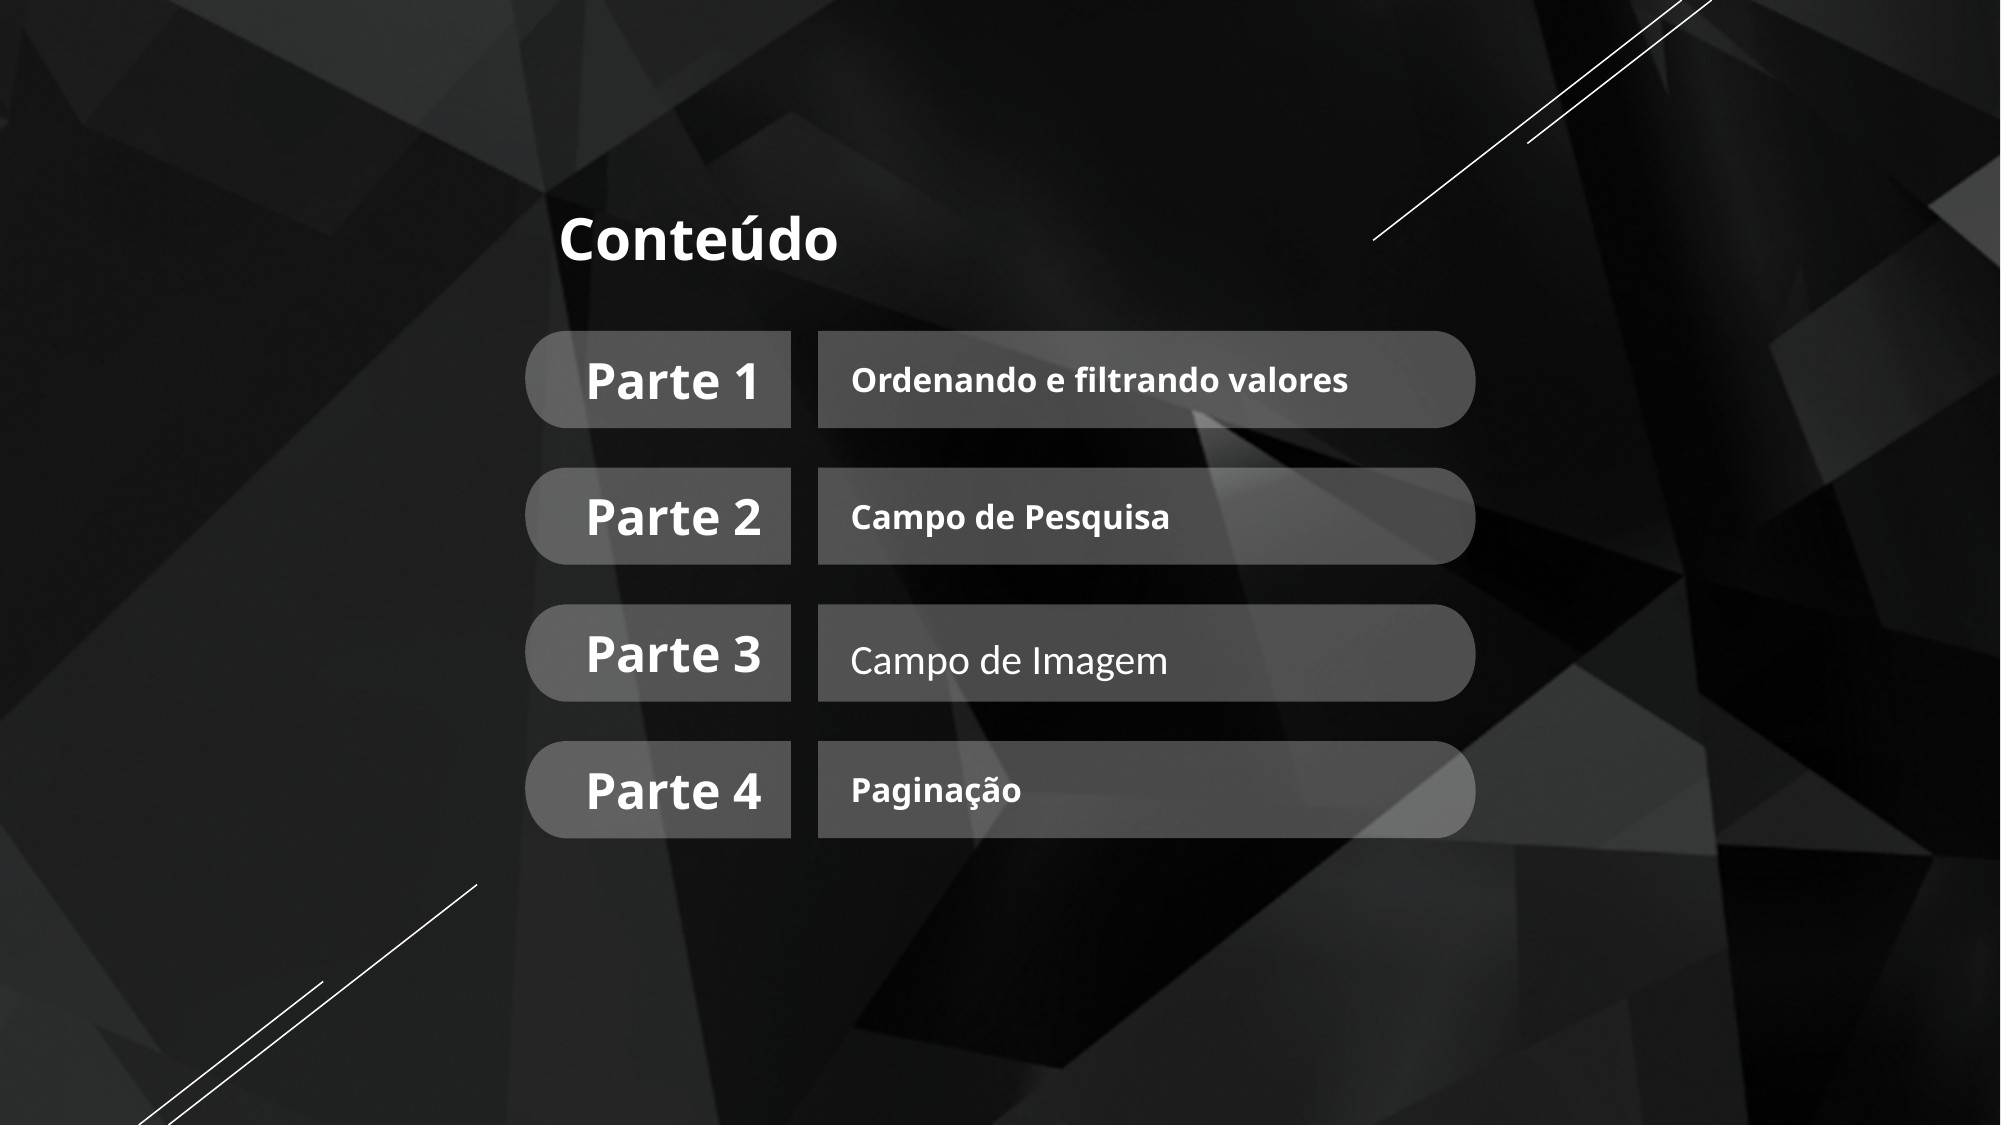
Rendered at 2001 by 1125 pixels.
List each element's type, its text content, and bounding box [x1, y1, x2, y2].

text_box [524, 740, 1476, 839]
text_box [138, 884, 478, 1125]
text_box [524, 330, 1476, 429]
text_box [1372, 0, 1712, 241]
text_box Conteúdo [543, 194, 977, 280]
picture [0, 0, 2001, 1125]
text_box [524, 467, 1476, 565]
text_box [524, 604, 1476, 702]
